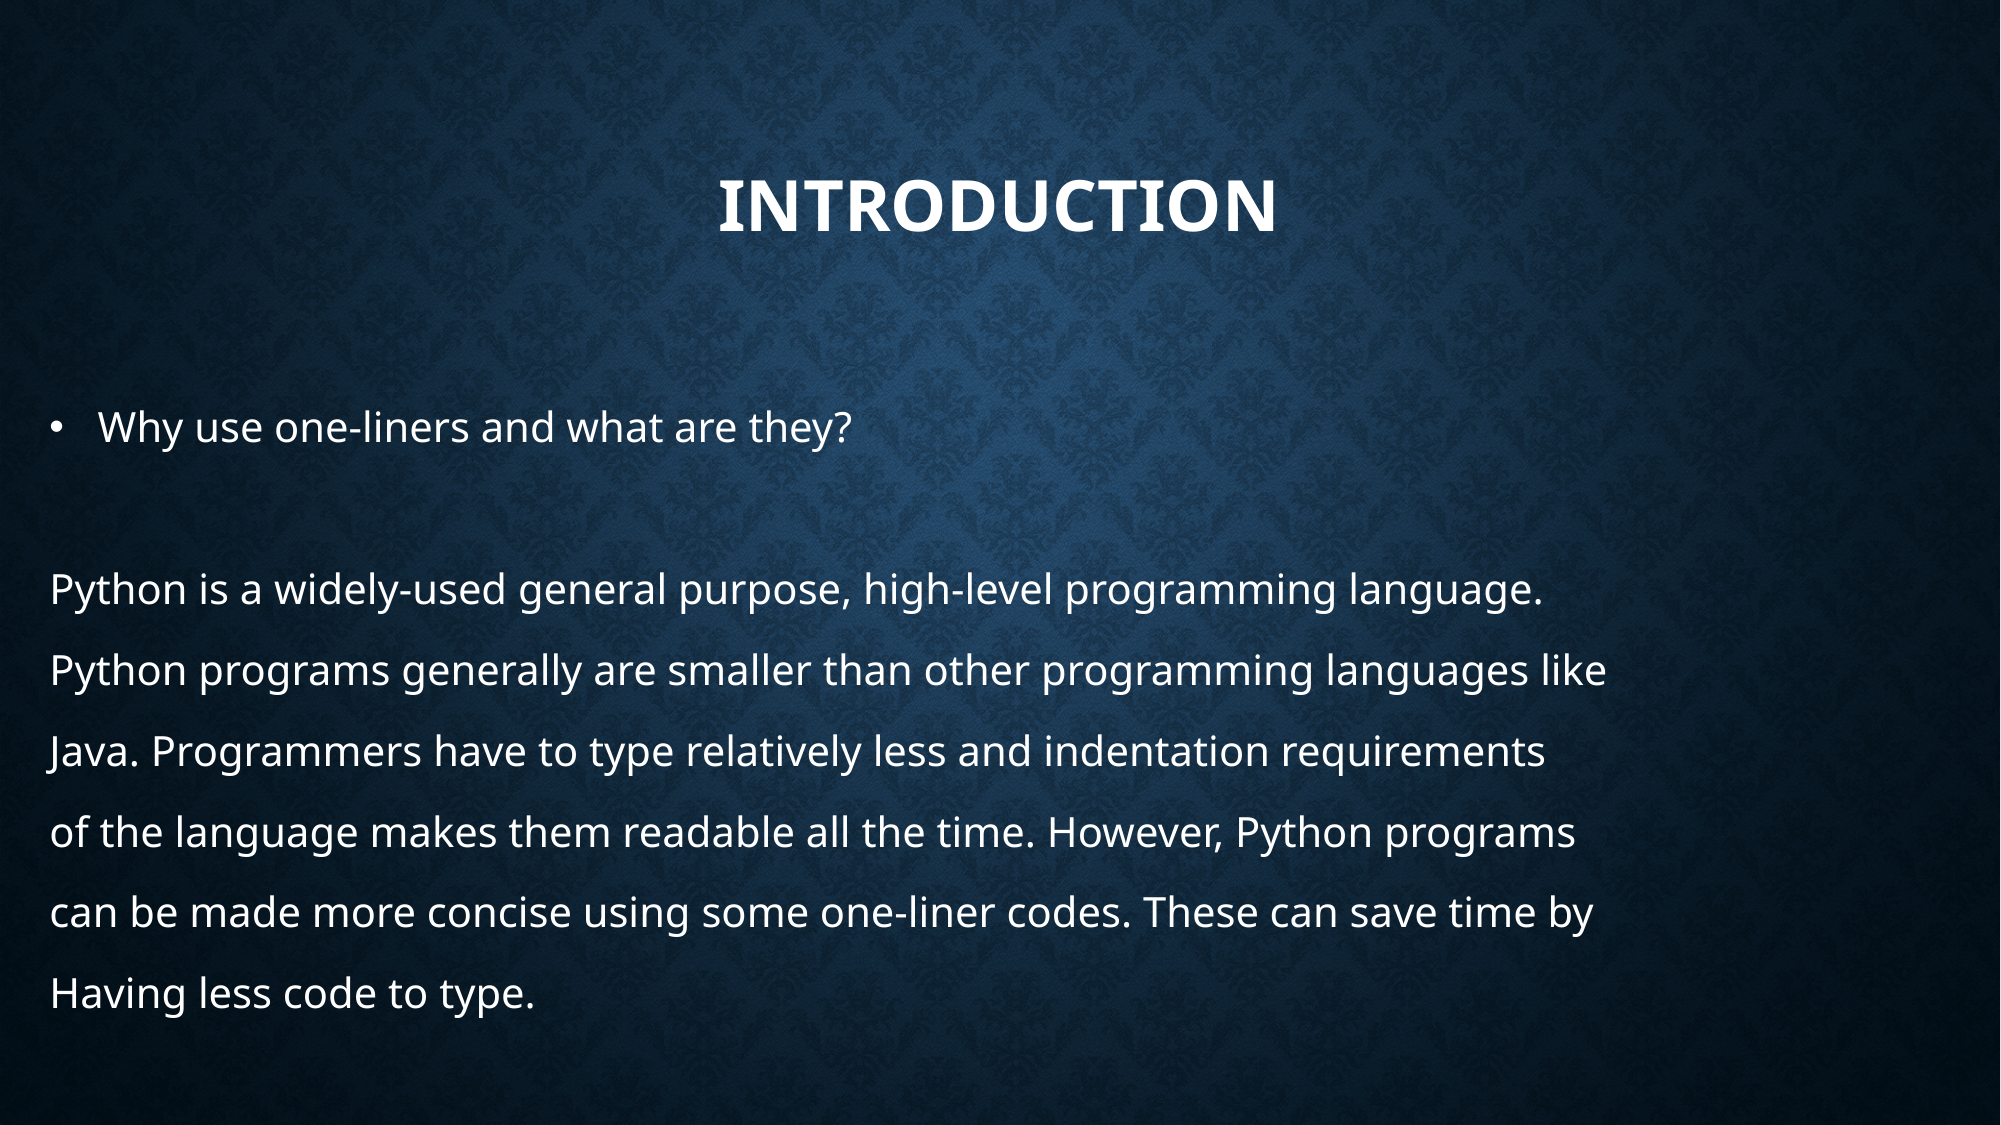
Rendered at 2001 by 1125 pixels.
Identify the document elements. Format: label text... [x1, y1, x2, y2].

list Why use one-liners and what are they? Python is a widely-used general purpose, high-level programming language. Python programs generally are smaller than other programming languages like Java. Programmers have to type relatively less and indentation requirements of the language makes them readable all the time. However, Python programs can be made more concise using some one-liner codes. These can save time by Having less code to type. [34, 383, 1885, 1044]
title Introduction [149, 99, 1849, 318]
